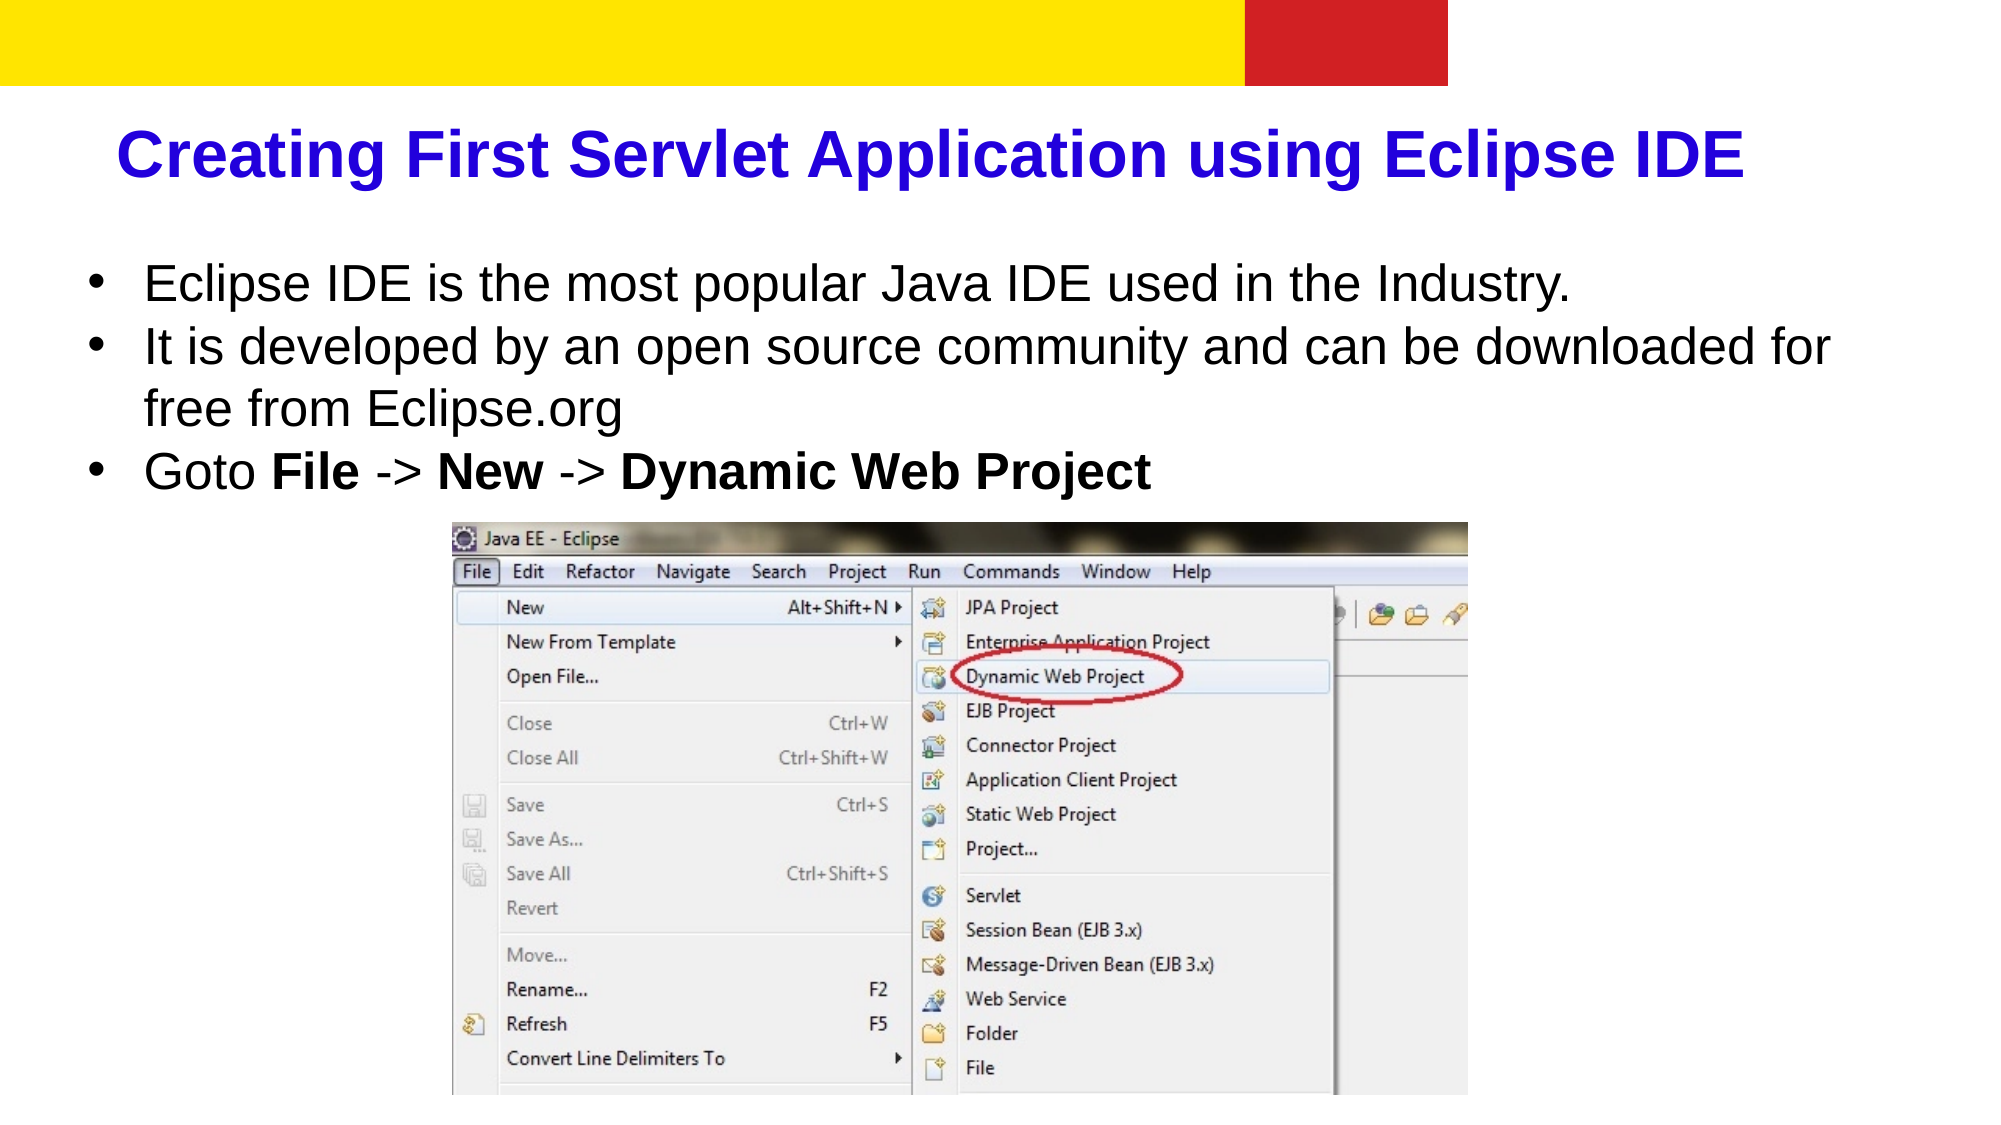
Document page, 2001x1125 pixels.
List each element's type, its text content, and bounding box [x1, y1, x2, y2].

title Creating First Servlet Application using Eclipse IDE [116, 110, 1883, 192]
list Eclipse IDE is the most popular Java IDE used in the Industry. It is developed by an open source community and can be downloaded for free from Eclipse.org Goto File -> New -> Dynamic Web Project [87, 249, 1913, 503]
picture [452, 522, 1469, 1095]
